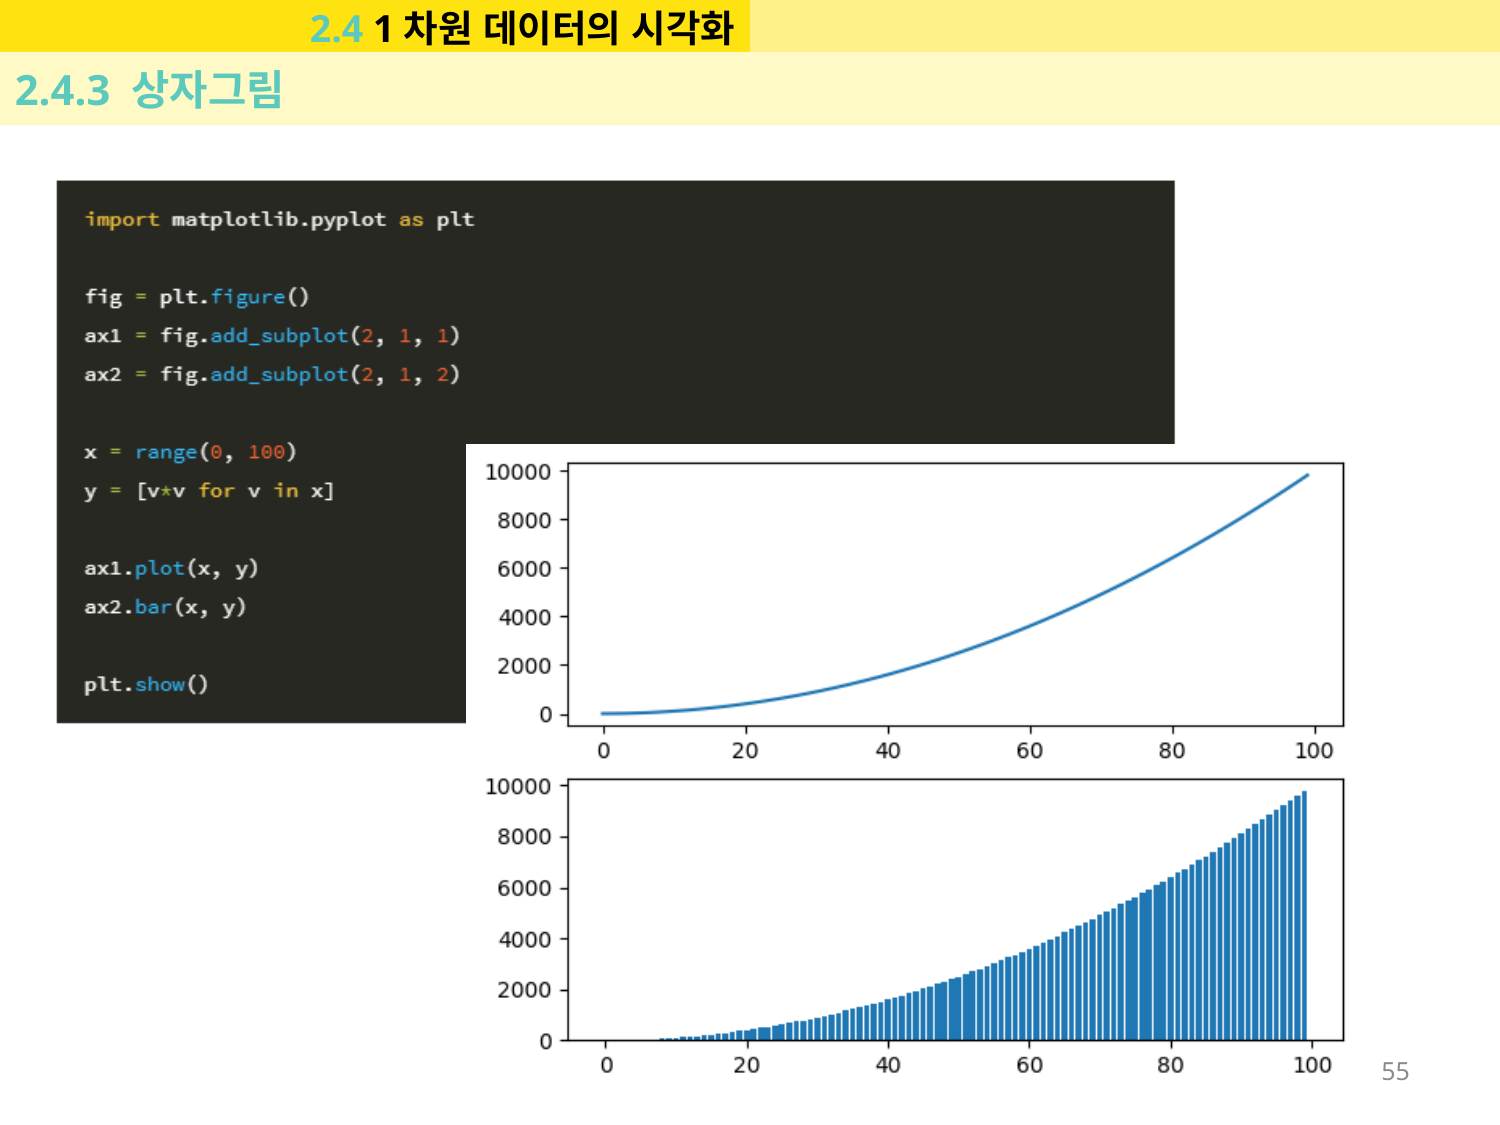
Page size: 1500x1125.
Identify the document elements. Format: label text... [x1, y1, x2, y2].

slide_number 55 [1074, 1042, 1425, 1103]
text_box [0, 0, 1500, 126]
picture [40, 168, 1369, 1087]
